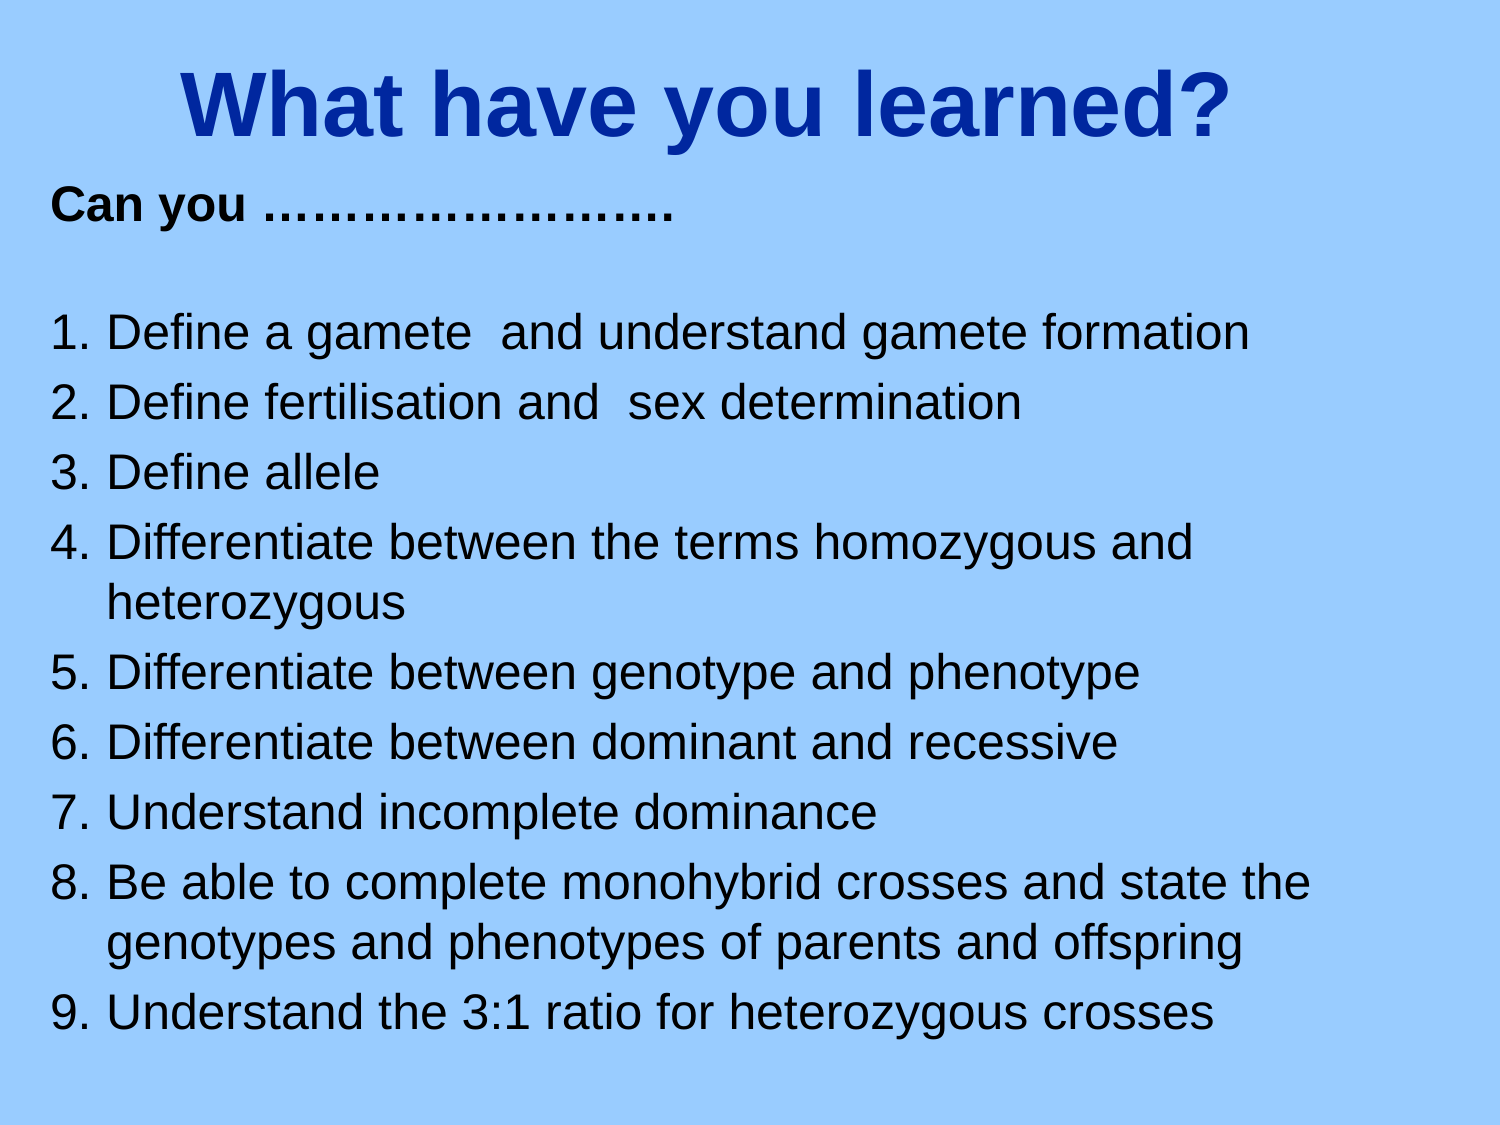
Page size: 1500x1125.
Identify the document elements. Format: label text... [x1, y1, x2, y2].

list Can you ……………………. Define a gamete and understand gamete formation Define fertilisation and sex determination Define allele Differentiate between the terms homozygous and heterozygous Differentiate between genotype and phenotype Differentiate between dominant and recessive Understand incomplete dominance Be able to complete monohybrid crosses and state the genotypes and phenotypes of parents and offspring Understand the 3:1 ratio for heterozygous crosses [35, 164, 1393, 1125]
title What have you learned? [70, 35, 1346, 164]
